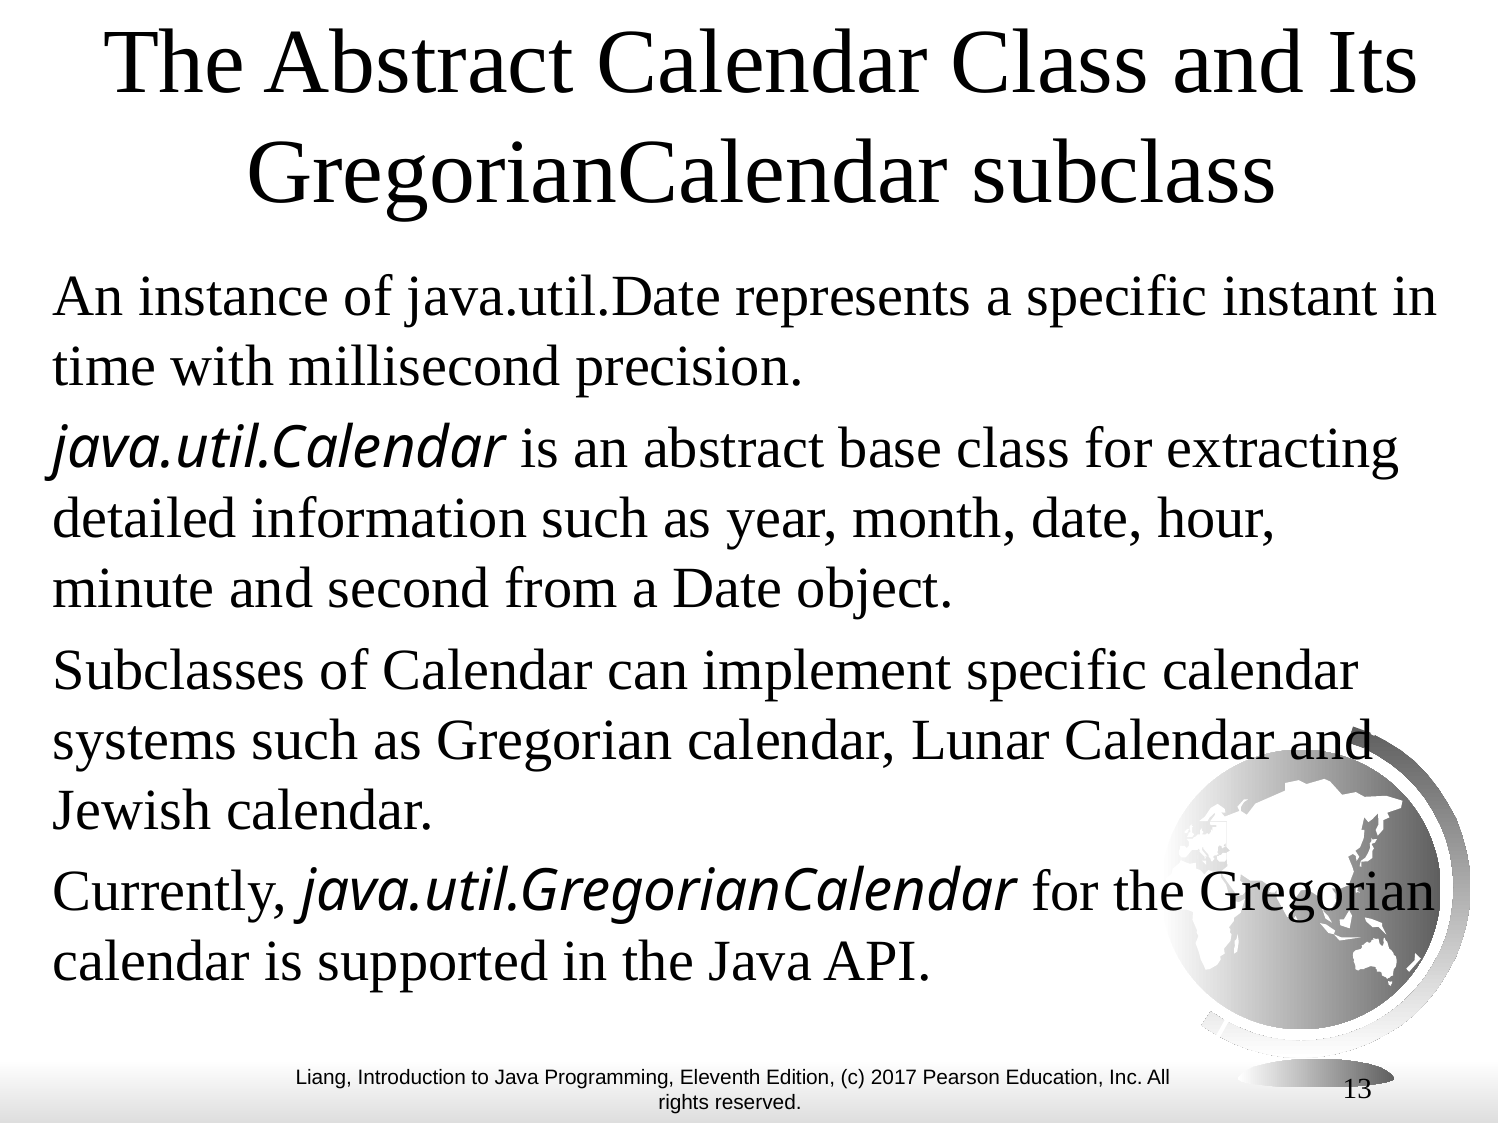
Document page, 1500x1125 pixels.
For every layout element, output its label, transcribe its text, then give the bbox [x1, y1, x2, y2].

text_box [1074, 1076, 1388, 1125]
list An instance of java.util.Date represents a specific instant in time with millisecond precision. java.util.Calendar is an abstract base class for extracting detailed information such as year, month, date, hour, minute and second from a Date object. Subclasses of Calendar can implement specific calendar systems such as Gregorian calendar, Lunar Calendar and Jewish calendar. Currently, java.util.GregorianCalendar for the Gregorian calendar is supported in the Java API. [37, 249, 1463, 1076]
title The Abstract Calendar Class and Its GregorianCalendar subclass [24, 24, 1500, 198]
